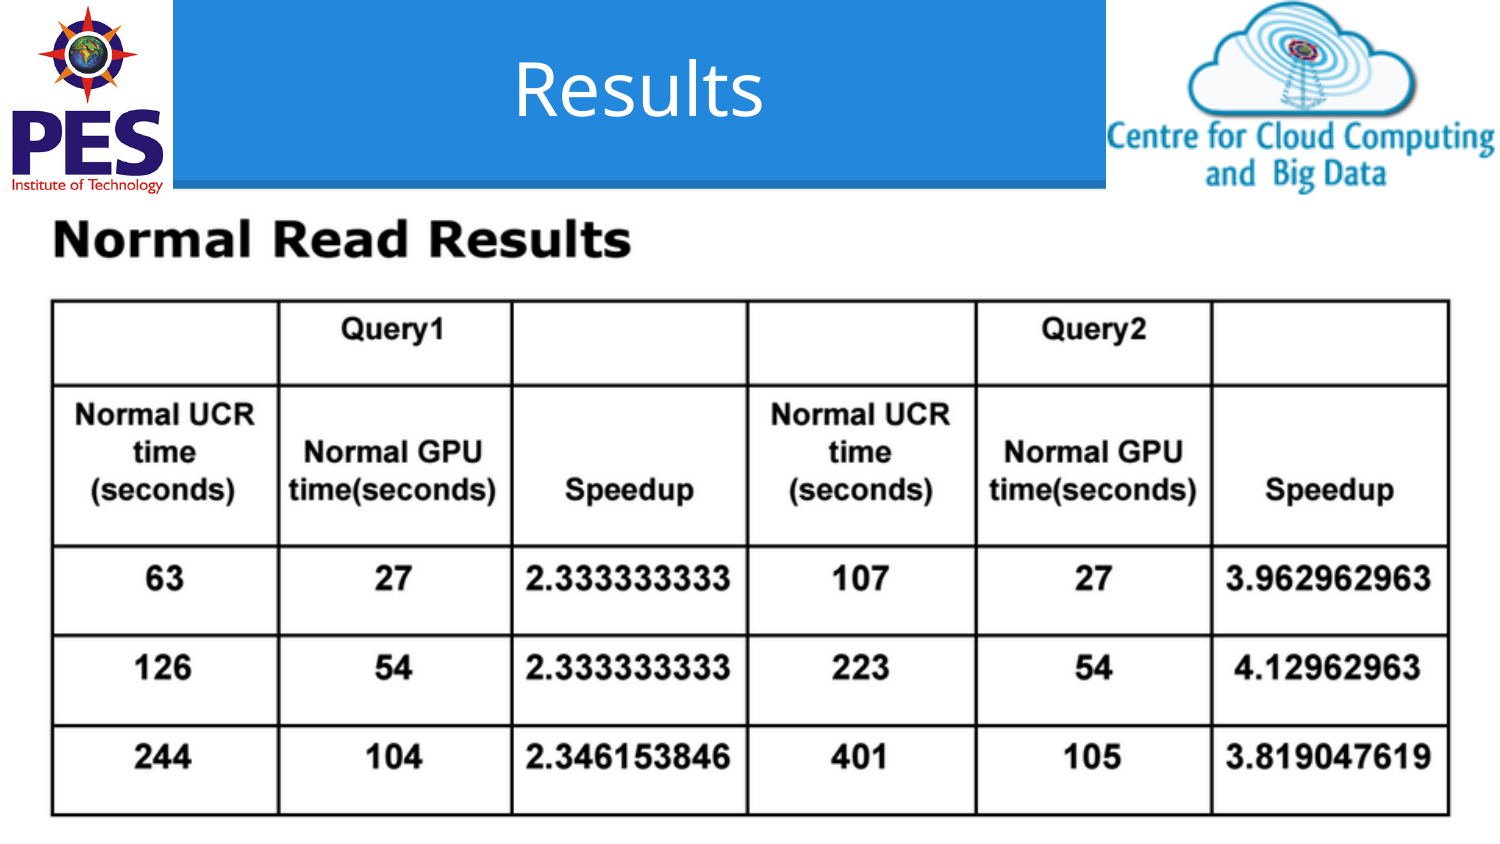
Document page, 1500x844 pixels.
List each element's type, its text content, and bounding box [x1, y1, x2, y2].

title Results [176, 28, 1100, 147]
picture [0, 0, 1500, 837]
